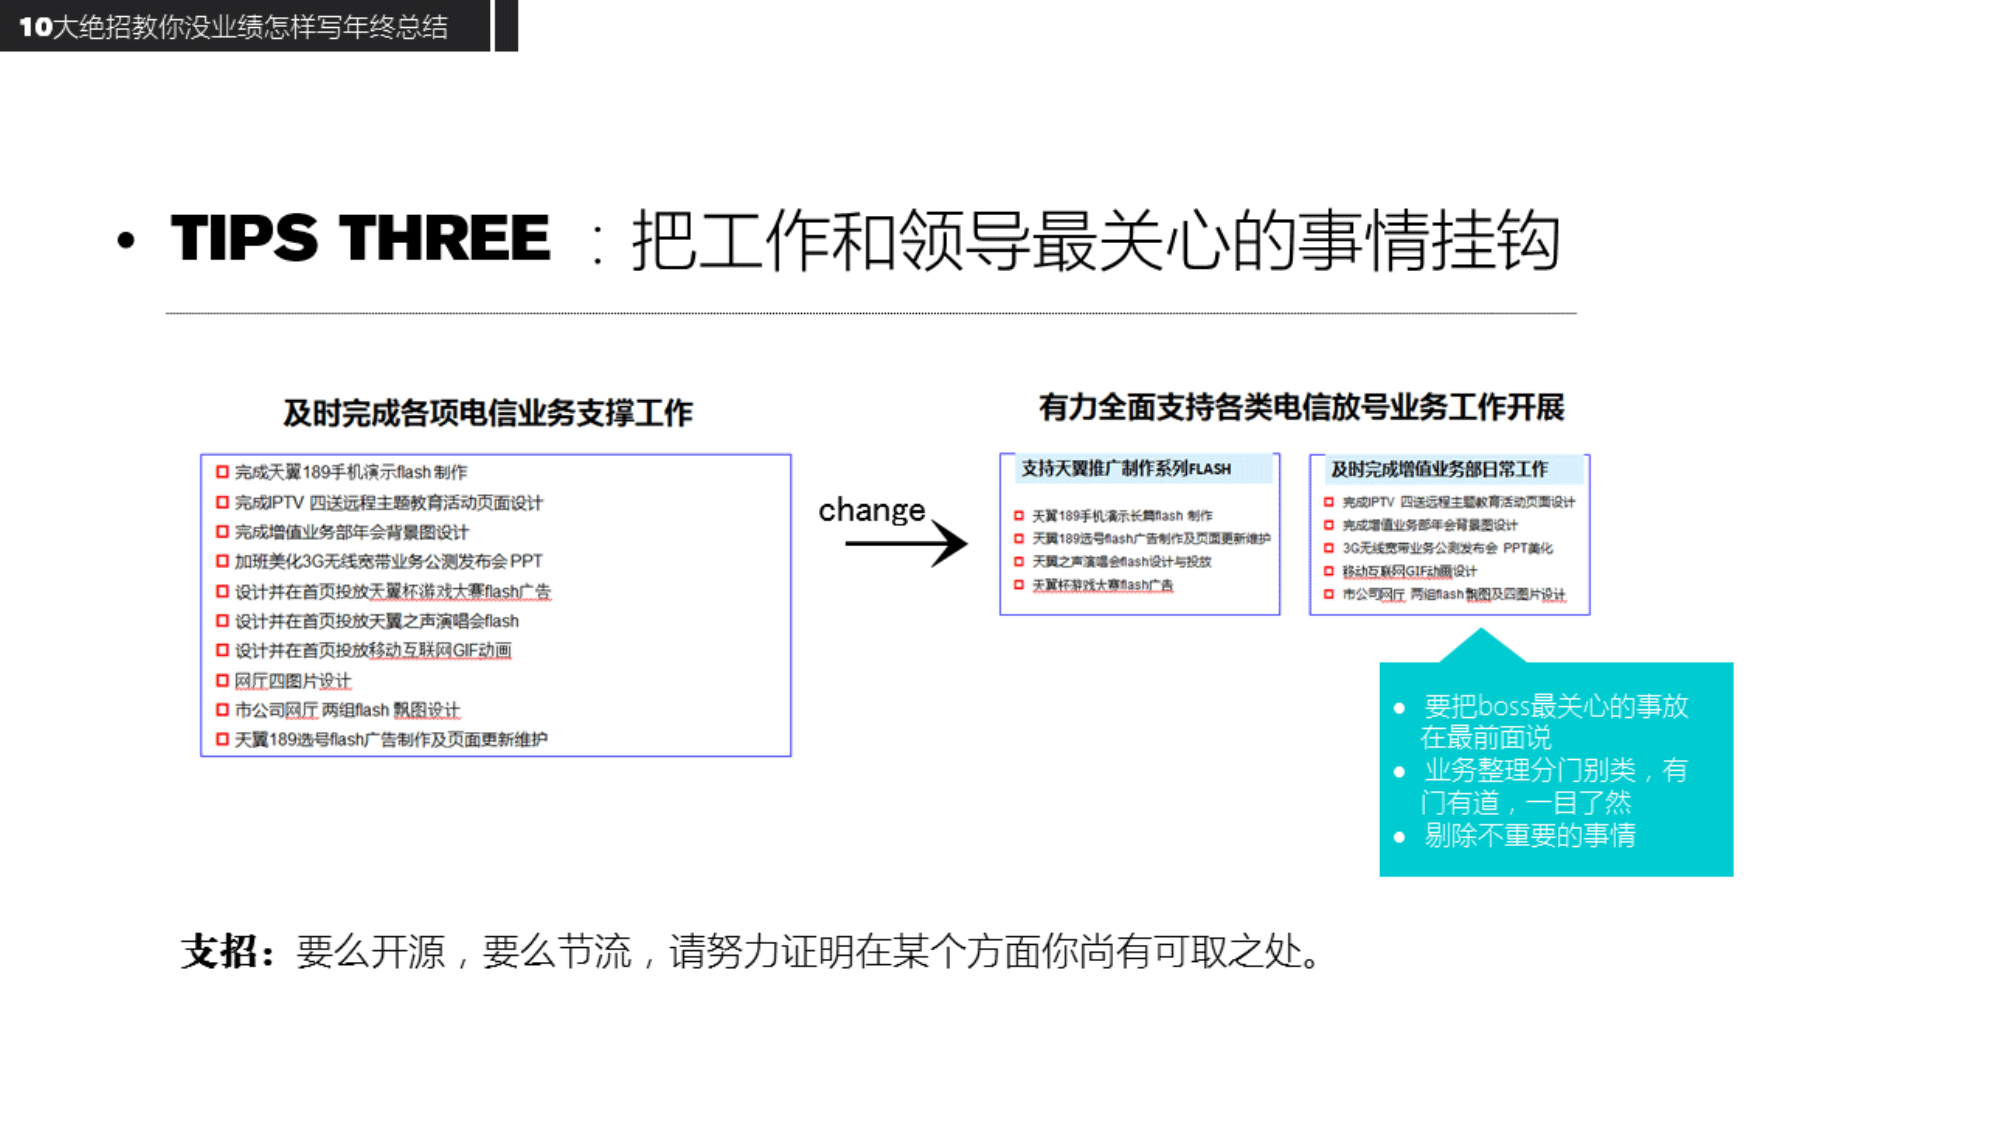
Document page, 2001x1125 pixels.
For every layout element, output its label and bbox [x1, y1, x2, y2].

list [0, 0, 1987, 1118]
